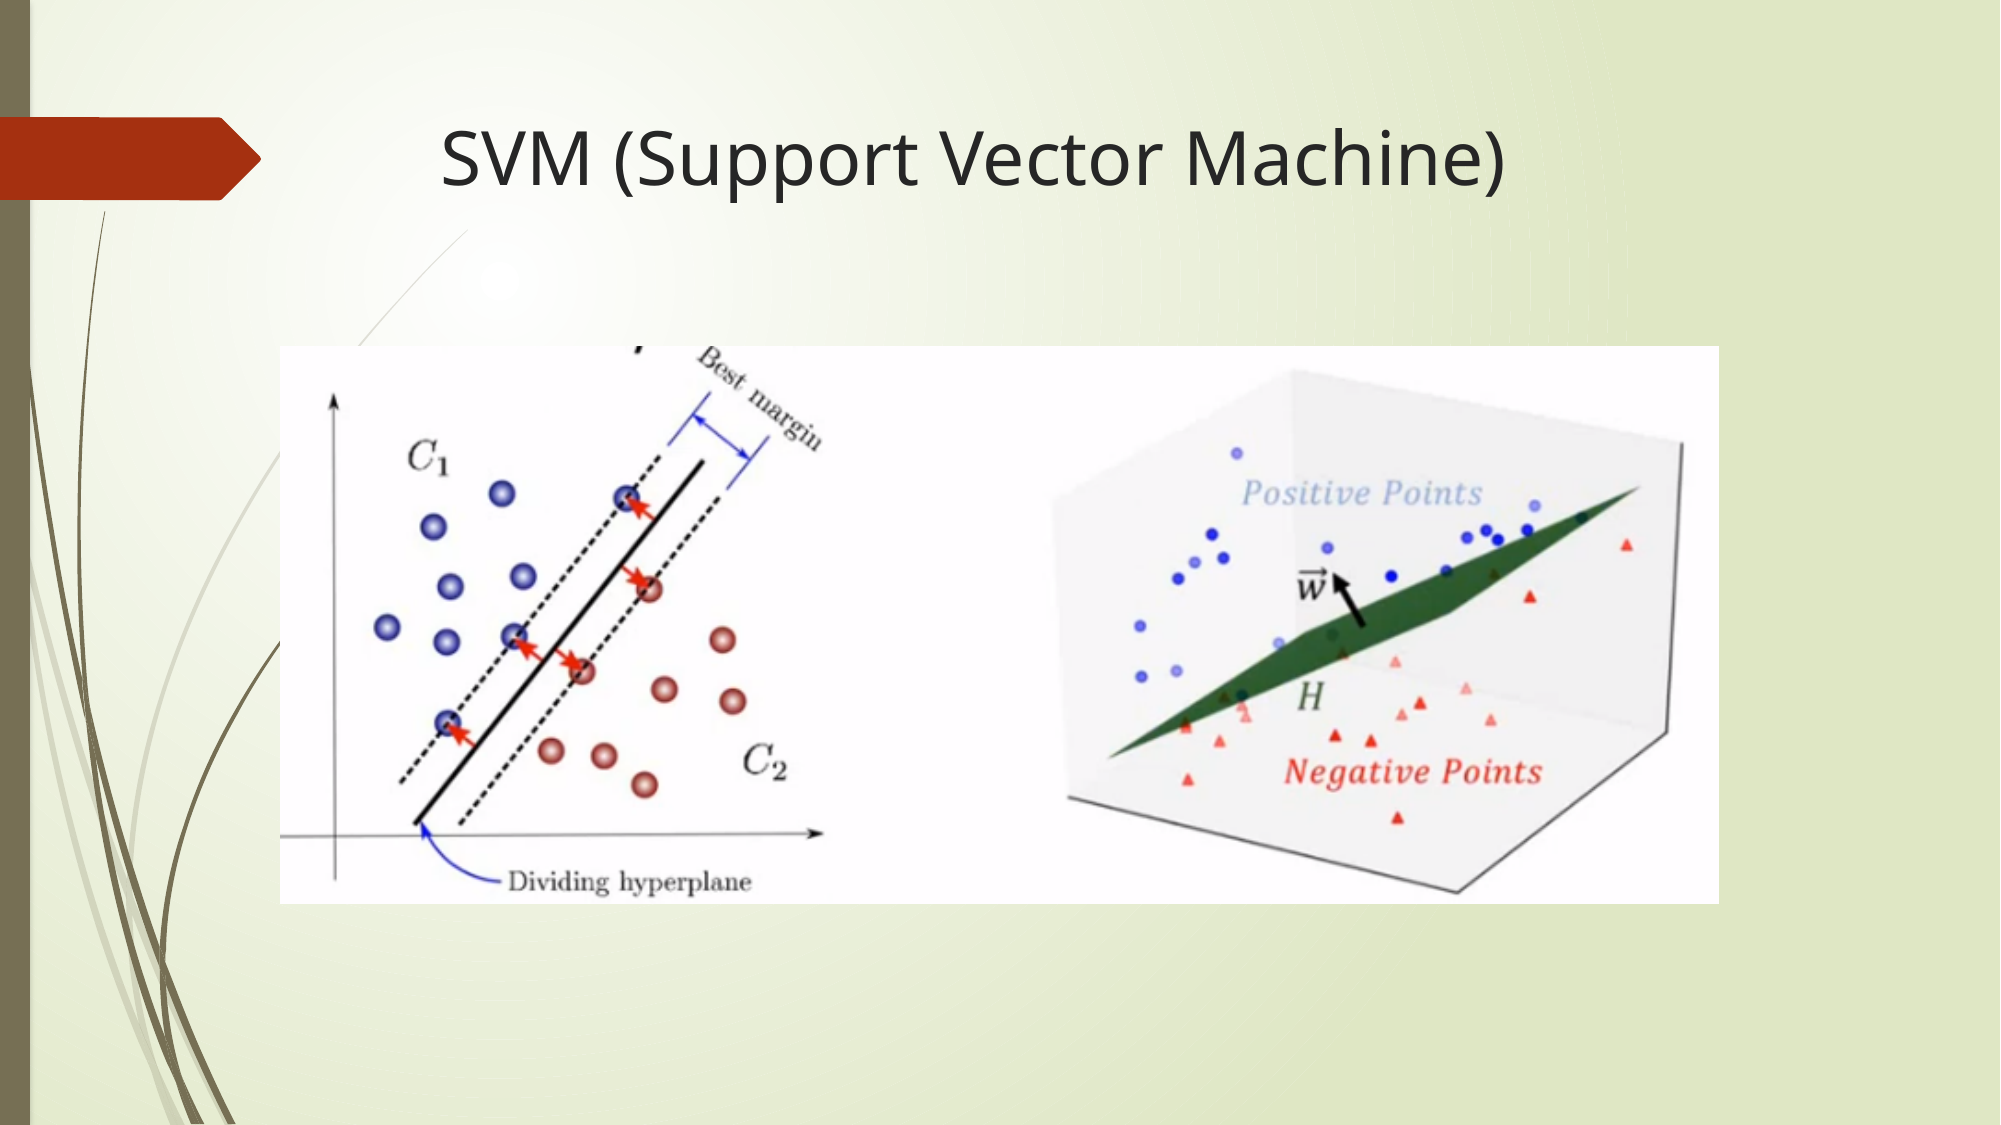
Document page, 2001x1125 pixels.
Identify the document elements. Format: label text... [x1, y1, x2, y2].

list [280, 345, 1719, 905]
title SVM (Support Vector Machine) [425, 102, 1888, 313]
